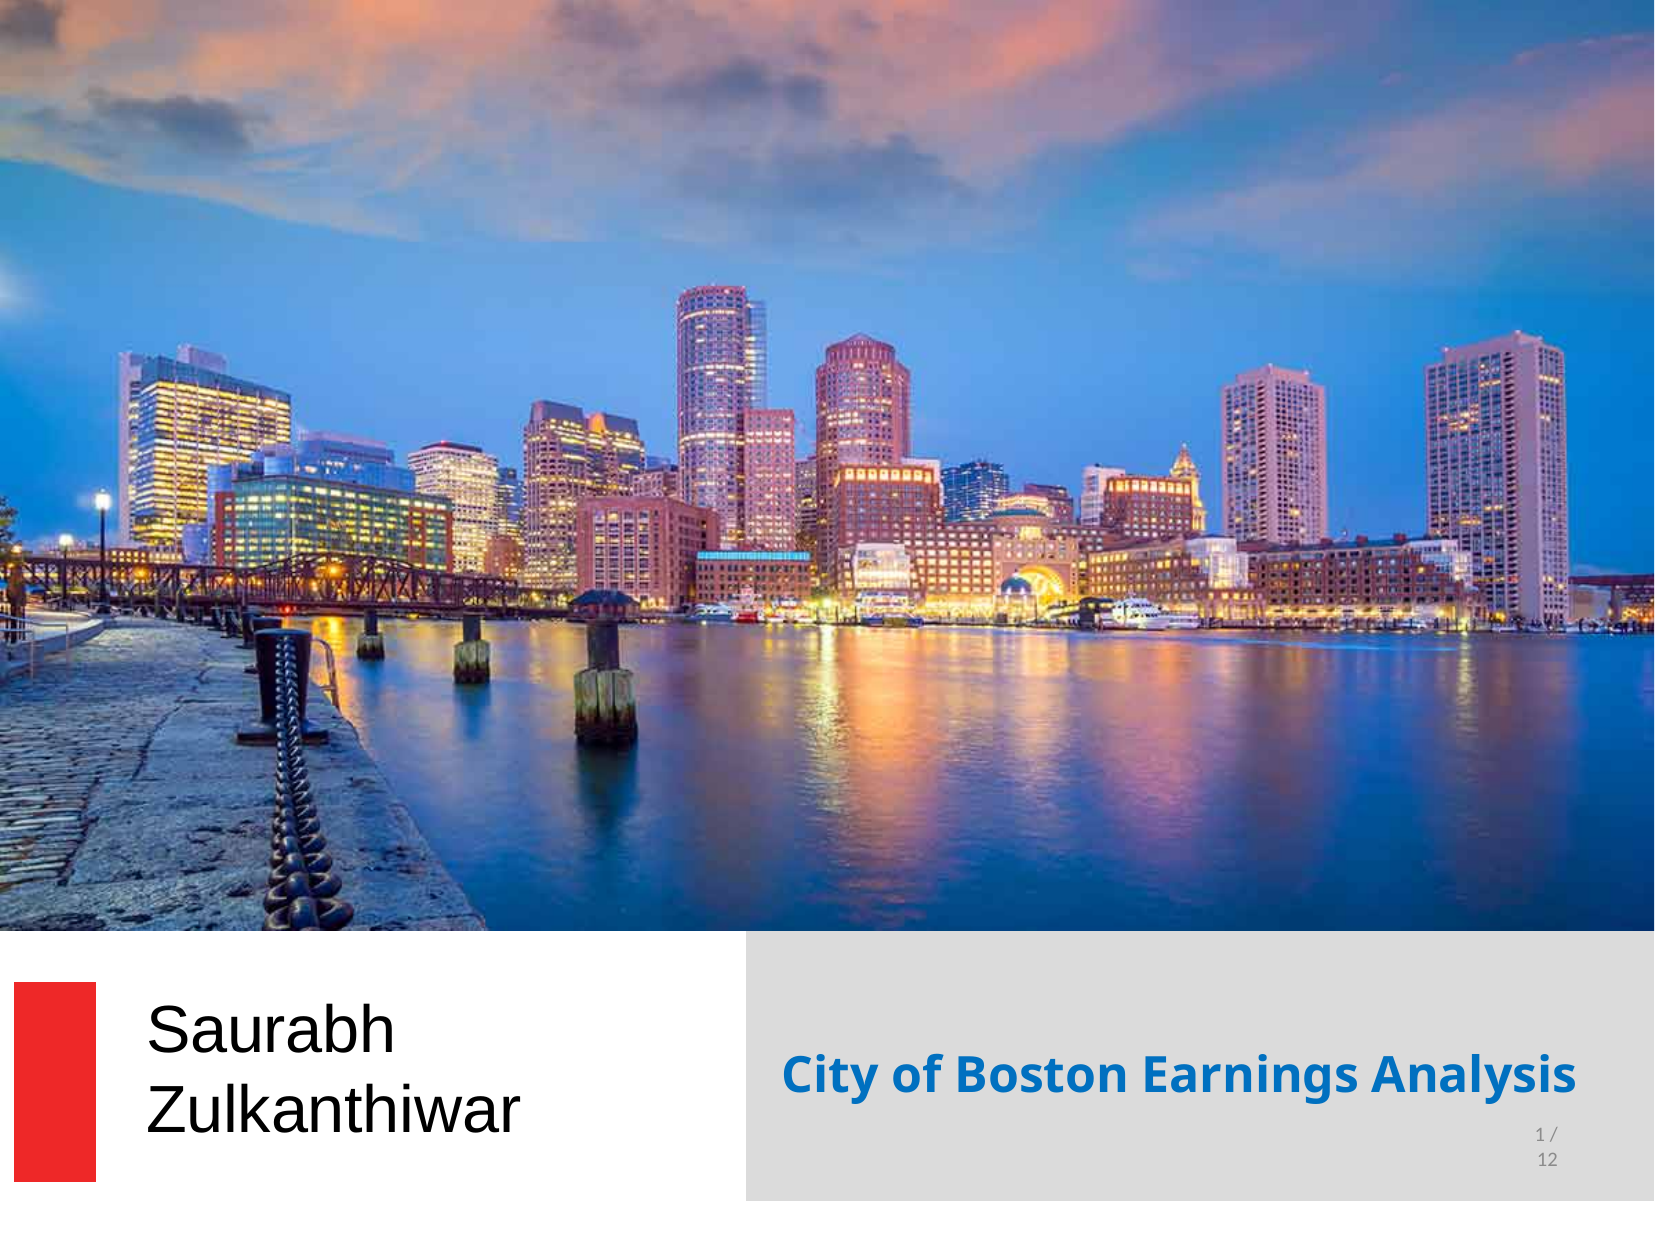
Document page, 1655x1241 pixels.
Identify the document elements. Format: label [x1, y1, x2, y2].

picture [0, 0, 1655, 931]
text_box [14, 931, 1655, 1202]
